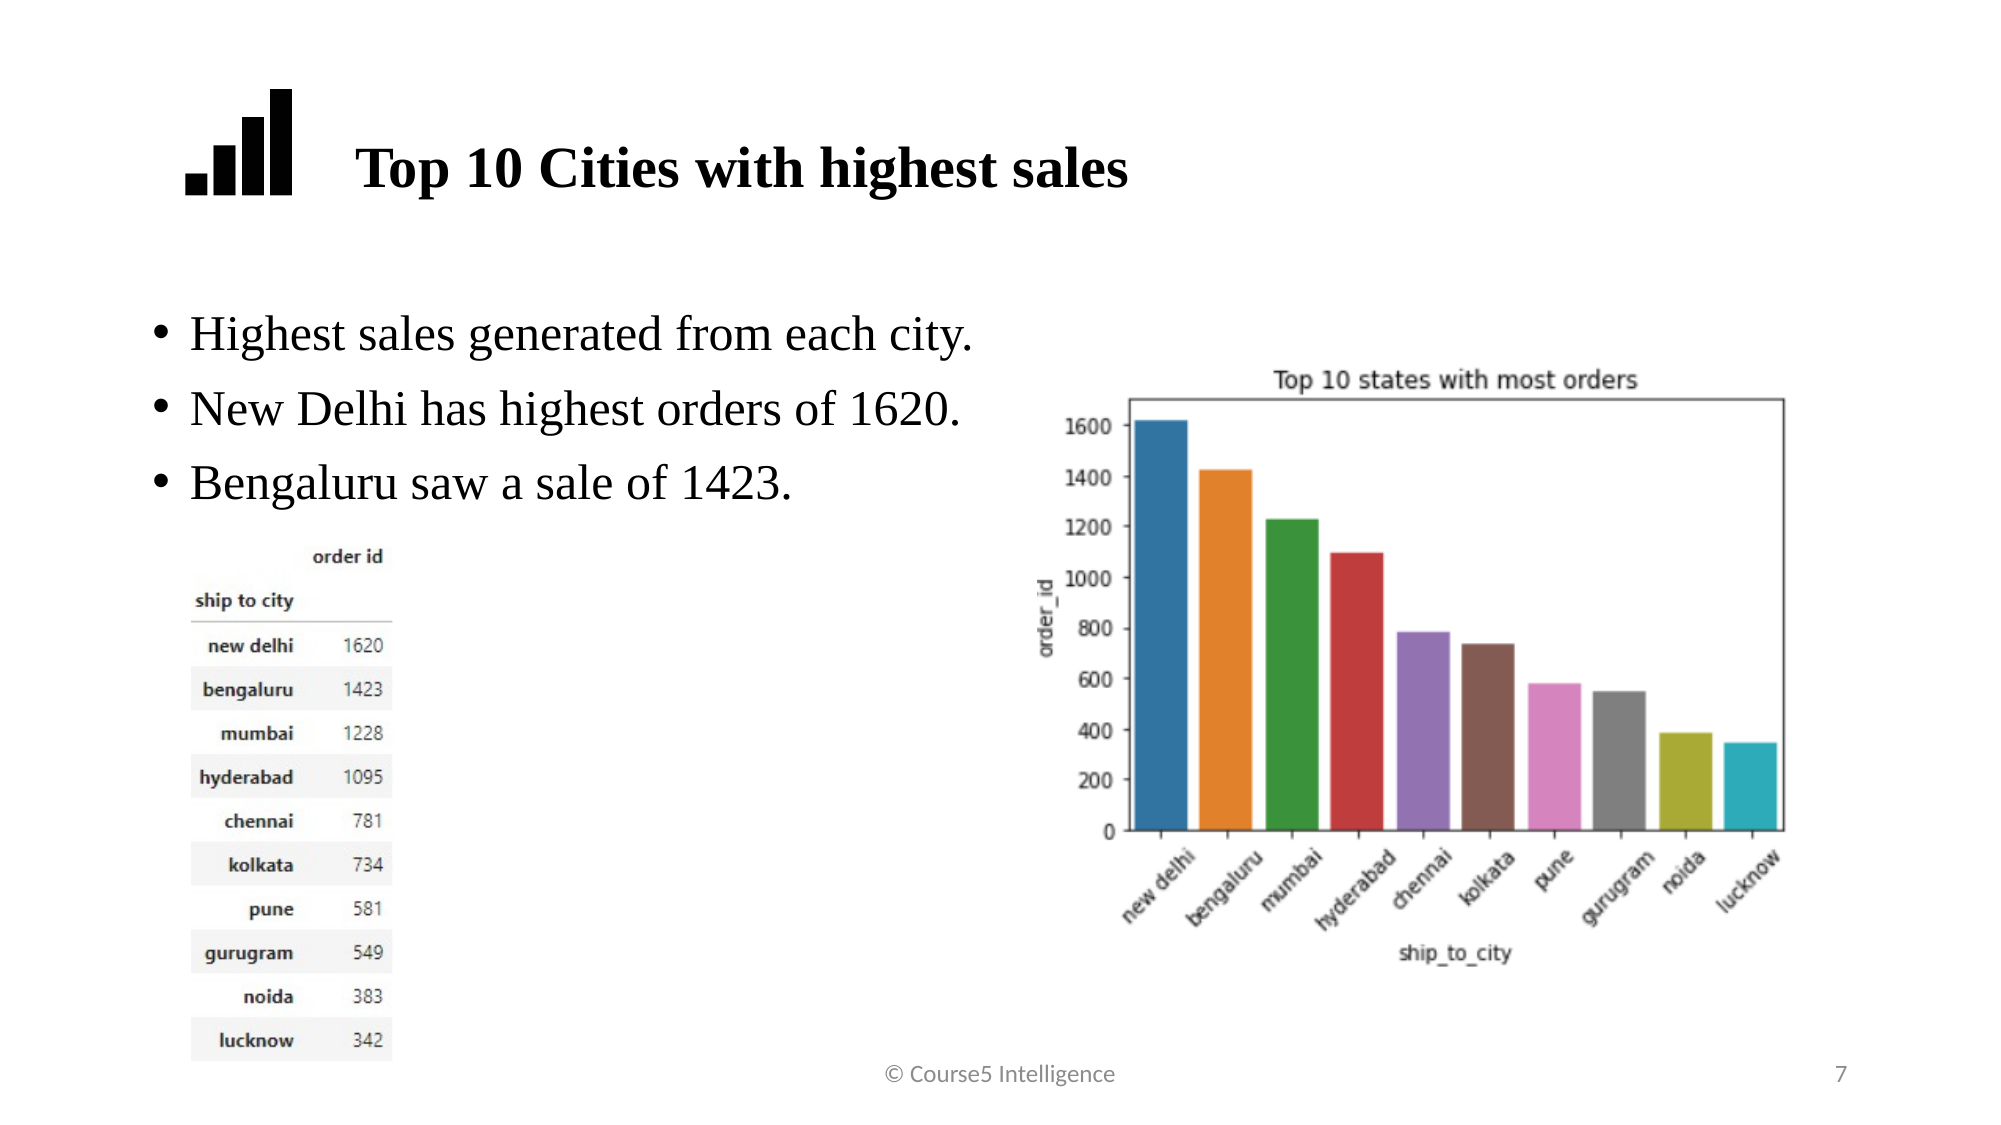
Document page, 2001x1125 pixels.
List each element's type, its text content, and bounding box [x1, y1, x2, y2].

slide_number 7 [1412, 1042, 1863, 1103]
footer © Course5 Intelligence [662, 1042, 1338, 1103]
picture [191, 546, 402, 1066]
picture [163, 66, 314, 218]
title Top 10 Cities with highest sales [137, 59, 1863, 278]
list Highest sales generated from each city. New Delhi has highest orders of 1620. Bengaluru saw a sale of 1423. [137, 299, 1863, 1014]
picture [1037, 359, 1863, 998]
